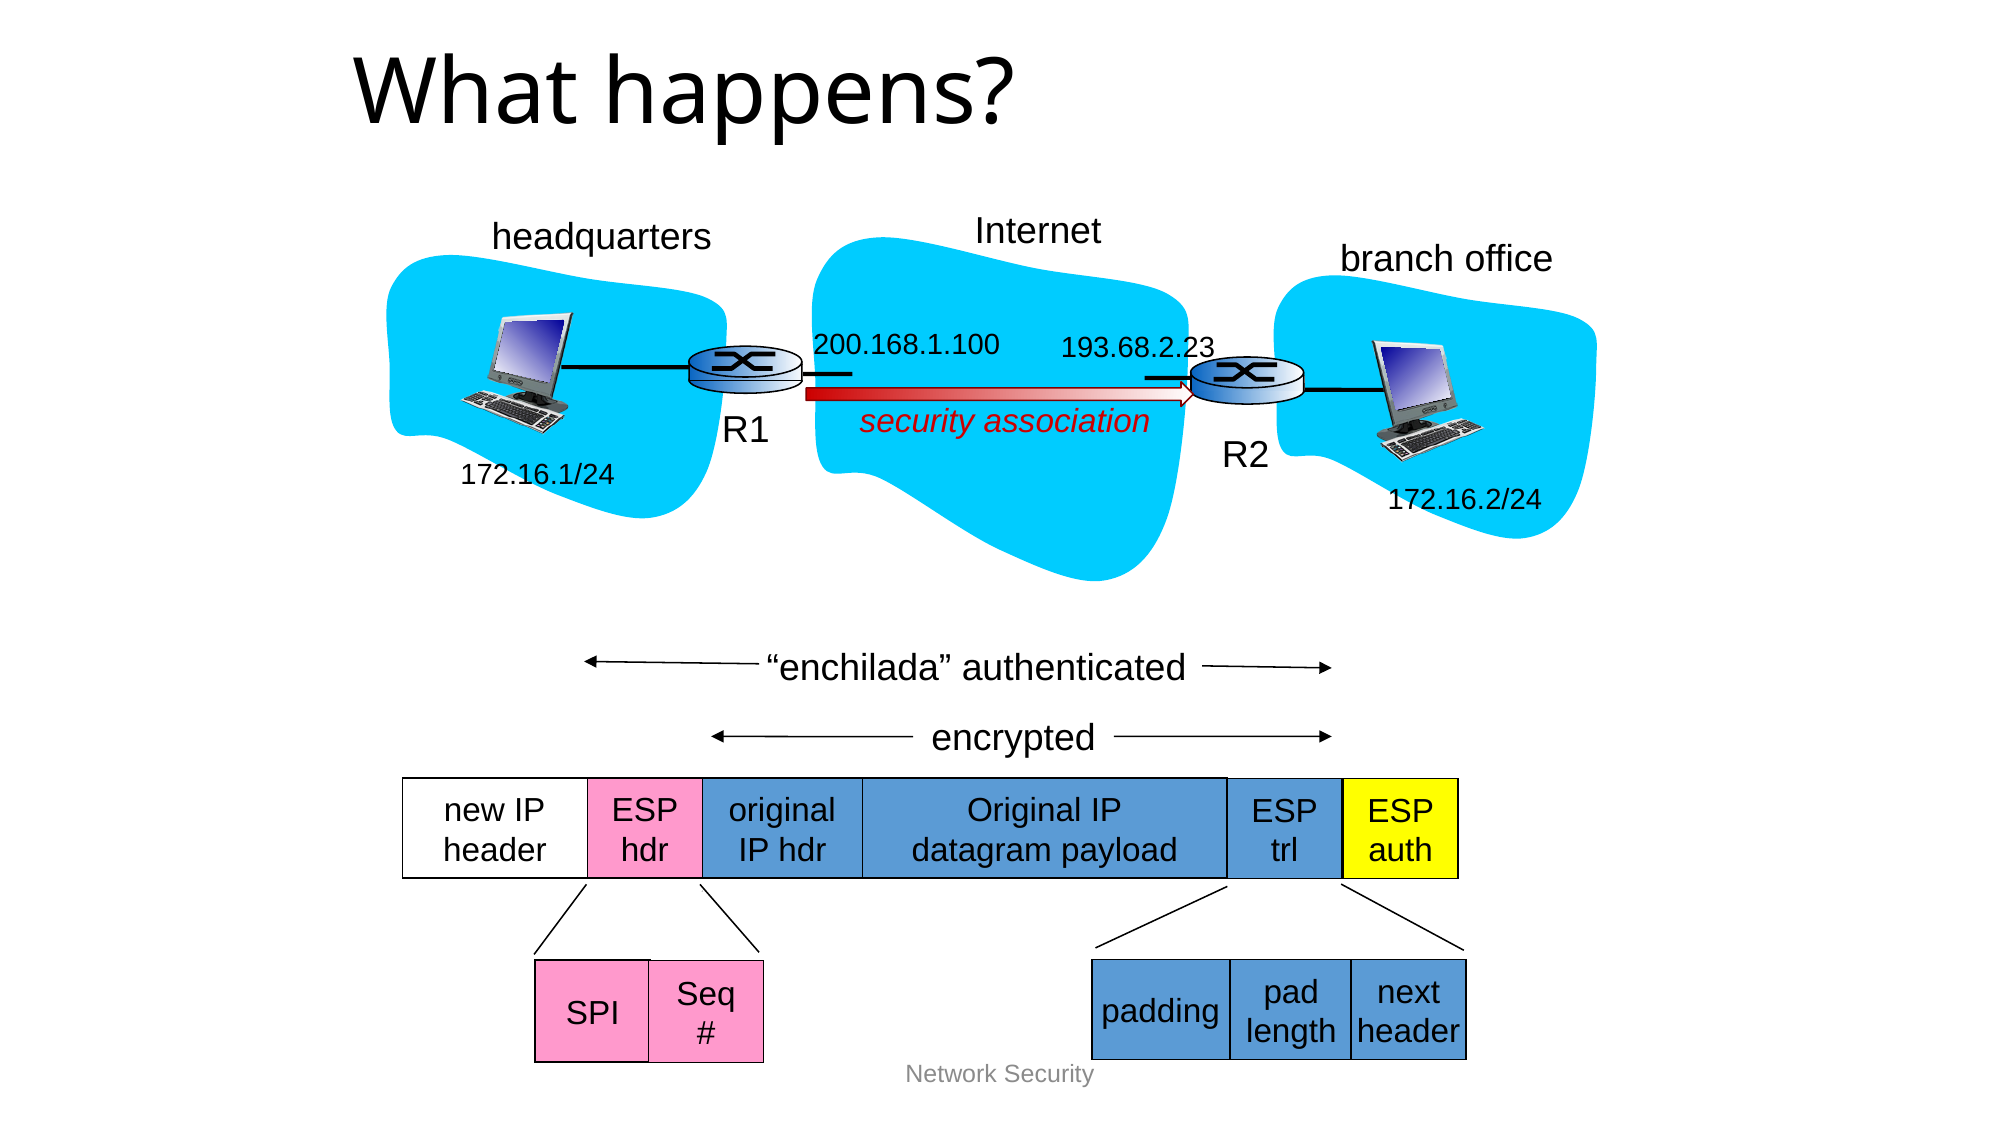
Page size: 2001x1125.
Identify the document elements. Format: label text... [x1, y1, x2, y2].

title What happens? [337, 0, 1613, 188]
footer Network Security [662, 1063, 1338, 1103]
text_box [381, 153, 1602, 586]
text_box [402, 635, 1467, 1063]
